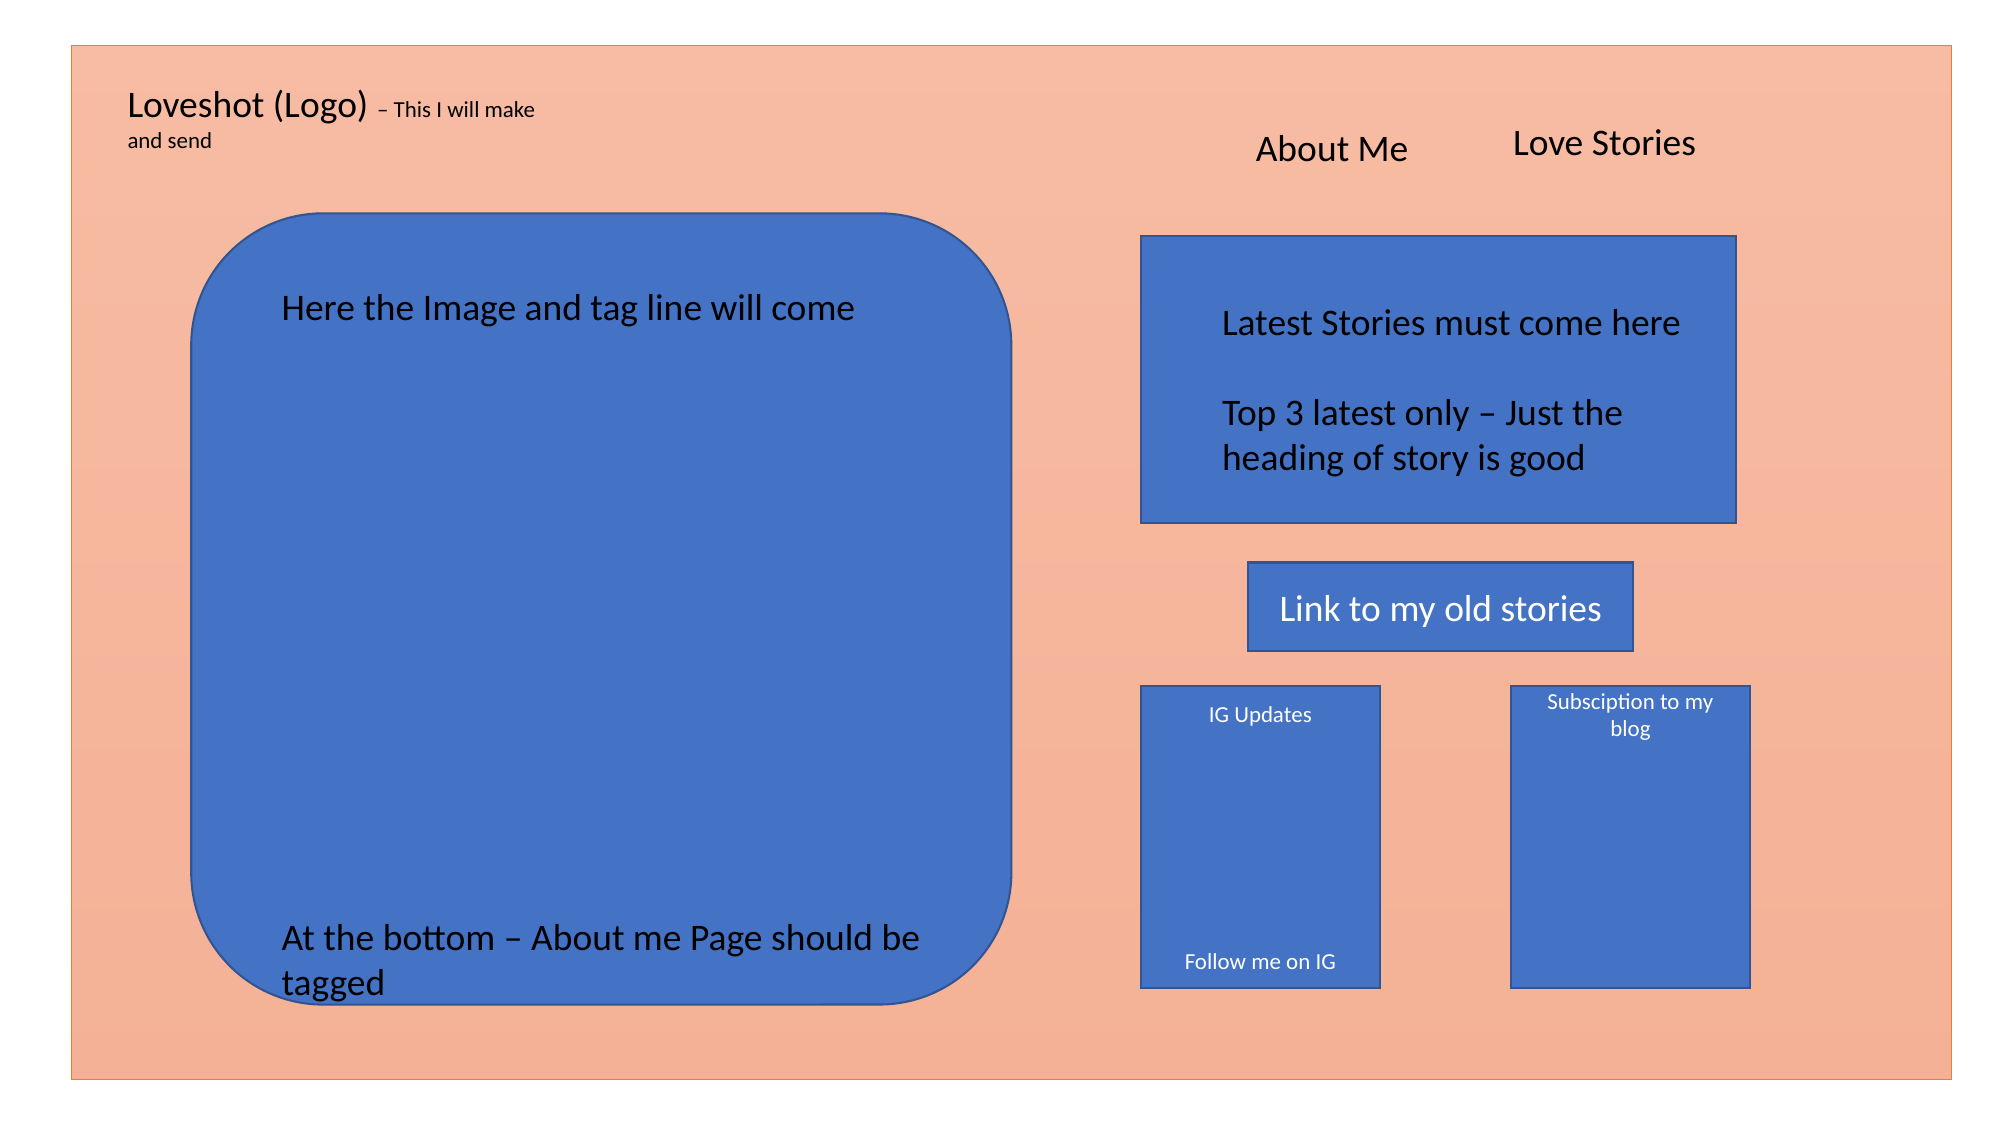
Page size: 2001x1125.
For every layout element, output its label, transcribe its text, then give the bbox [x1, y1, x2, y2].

text_box About Me [1240, 116, 1441, 177]
text_box Latest Stories must come here Top 3 latest only – Just the heading of story is good [1207, 290, 1712, 486]
text_box [190, 212, 1013, 993]
text_box Loveshot (Logo) – This I will make and send [112, 72, 551, 161]
text_box Link to my old stories [1247, 561, 1634, 652]
text_box Subsciption to my blog [1510, 685, 1751, 989]
text_box [1140, 235, 1737, 524]
text_box Love Stories [1498, 110, 1809, 171]
text_box Here the Image and tag line will come At the bottom – About me Page should be tagged [266, 275, 953, 1011]
text_box IG Updates Follow me on IG [1140, 685, 1381, 989]
text_box [71, 45, 1952, 1080]
